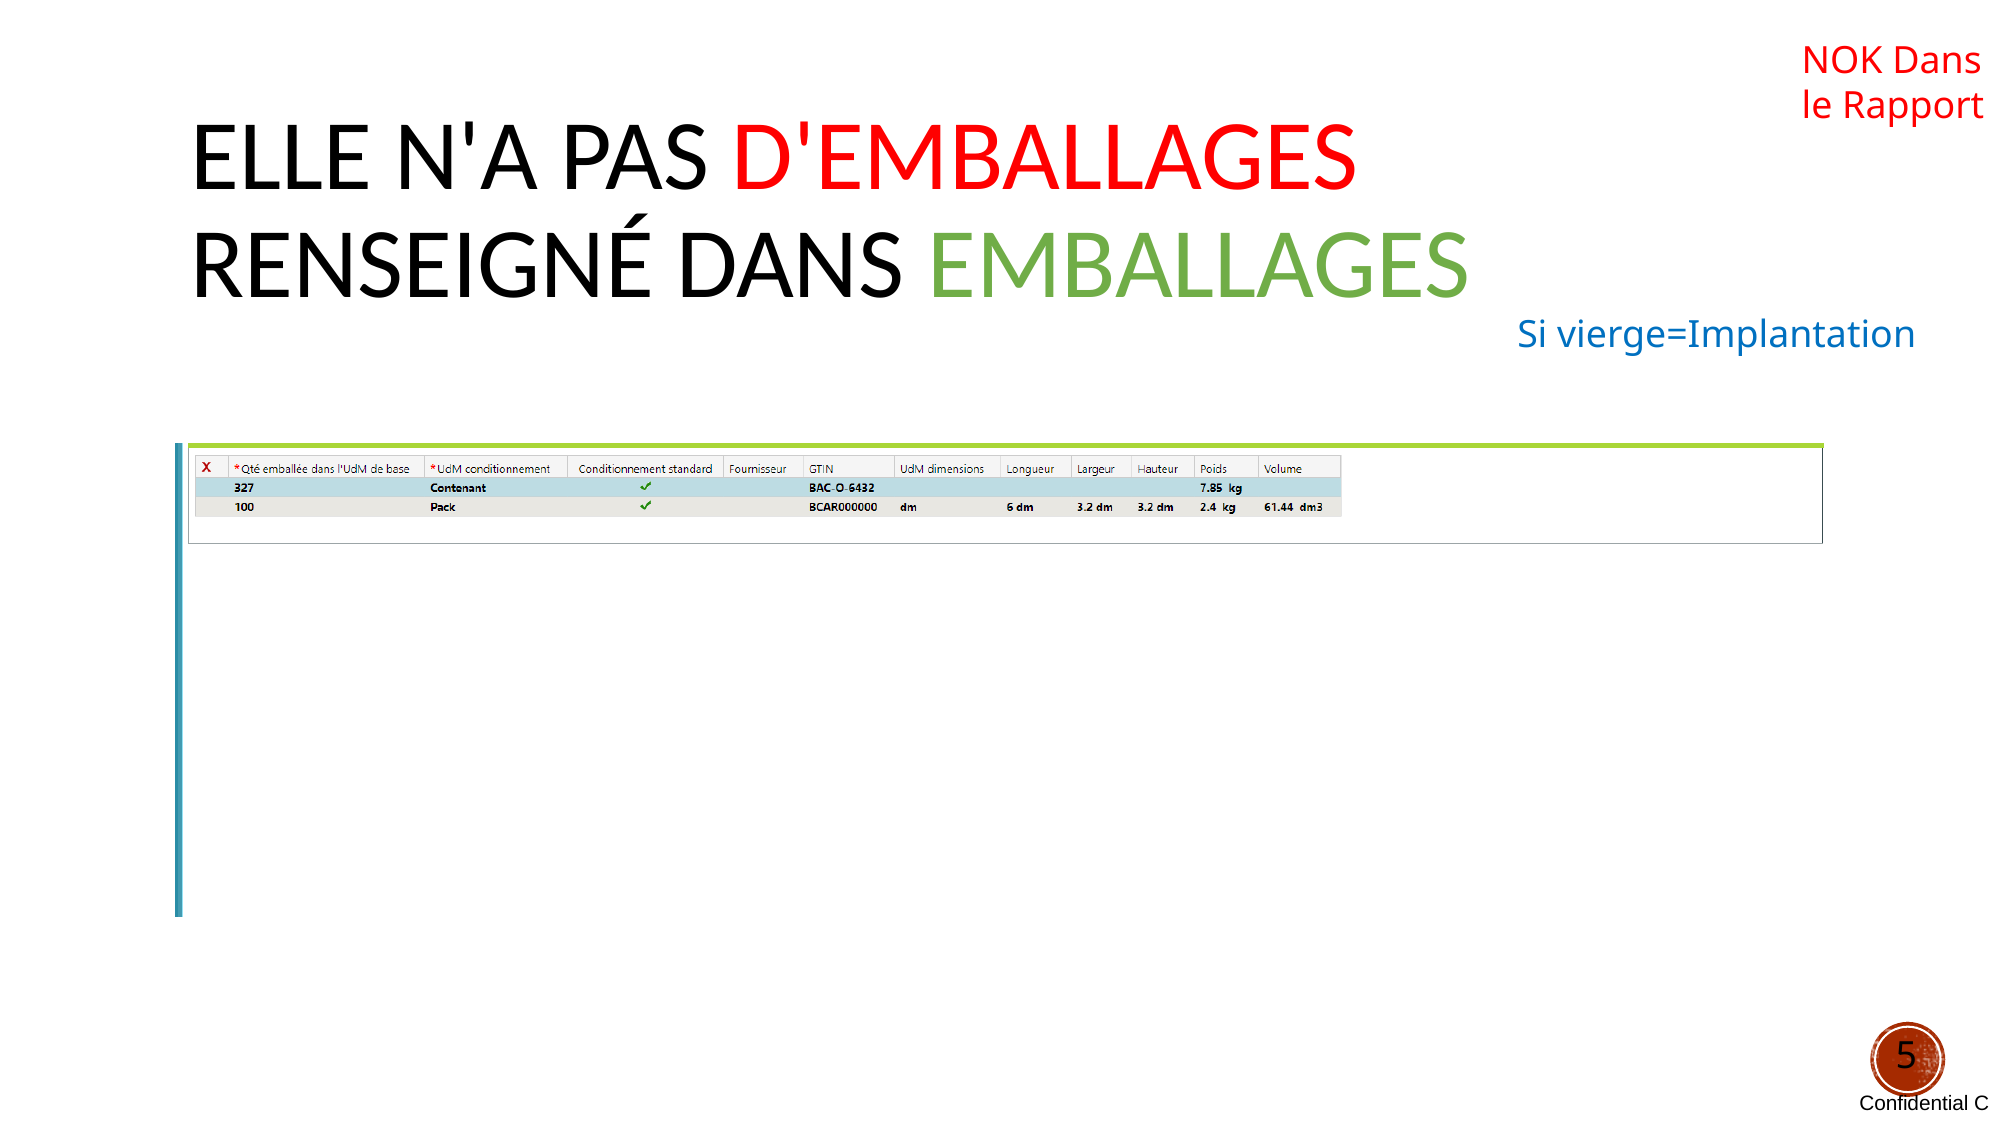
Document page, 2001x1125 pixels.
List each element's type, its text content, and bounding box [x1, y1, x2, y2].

text_box Si vierge=Implantation [1502, 302, 2000, 363]
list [176, 445, 1824, 915]
title elle n'a pas d'emballages renseigné dans emballages [175, 79, 1826, 344]
text_box 5 [1880, 1023, 1967, 1084]
text_box NOK Dans le Rapport [1786, 28, 2000, 133]
